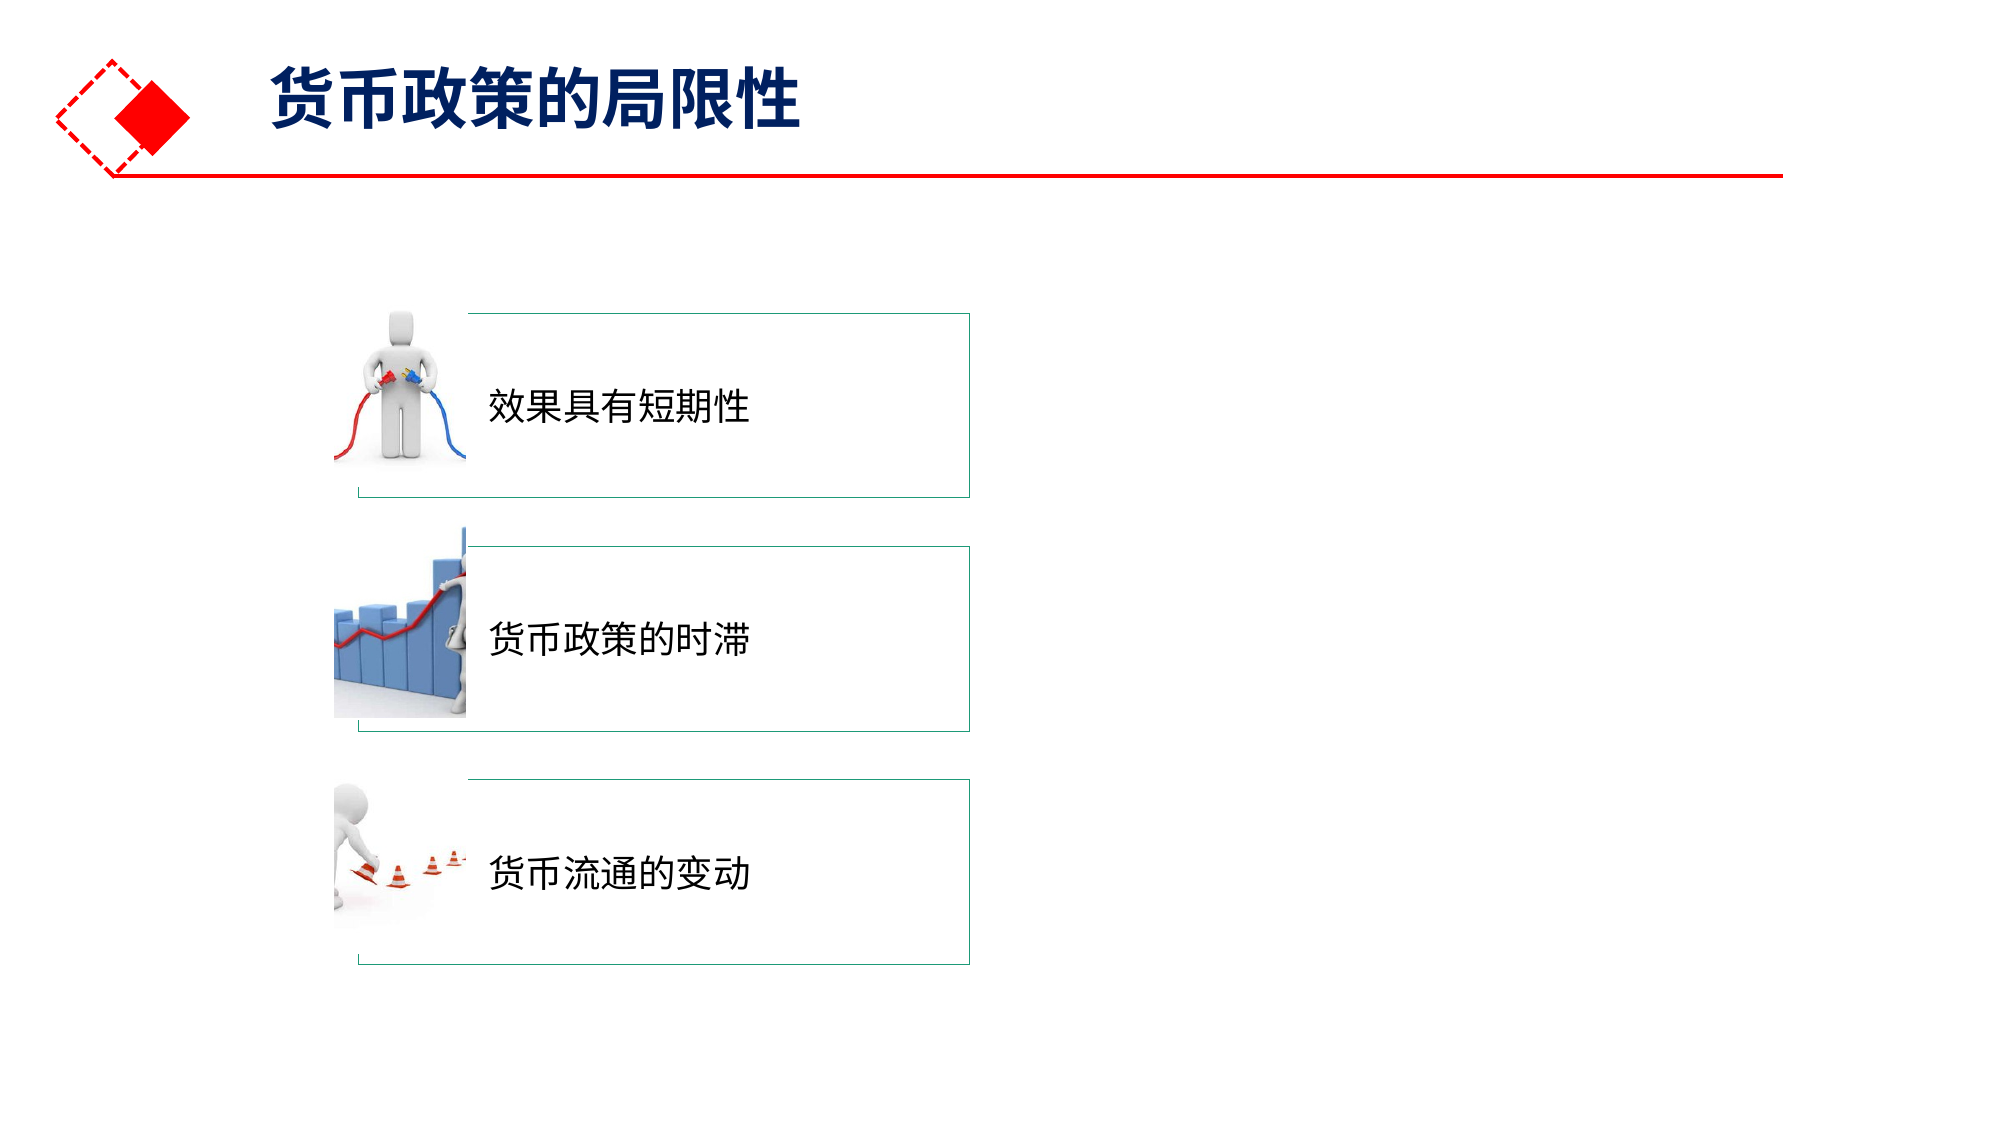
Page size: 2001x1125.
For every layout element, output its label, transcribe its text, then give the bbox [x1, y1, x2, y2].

text_box [54, 61, 143, 178]
text_box [114, 80, 191, 157]
text_box 货币政策的局限性 [253, 58, 1979, 226]
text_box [333, 243, 1535, 1007]
